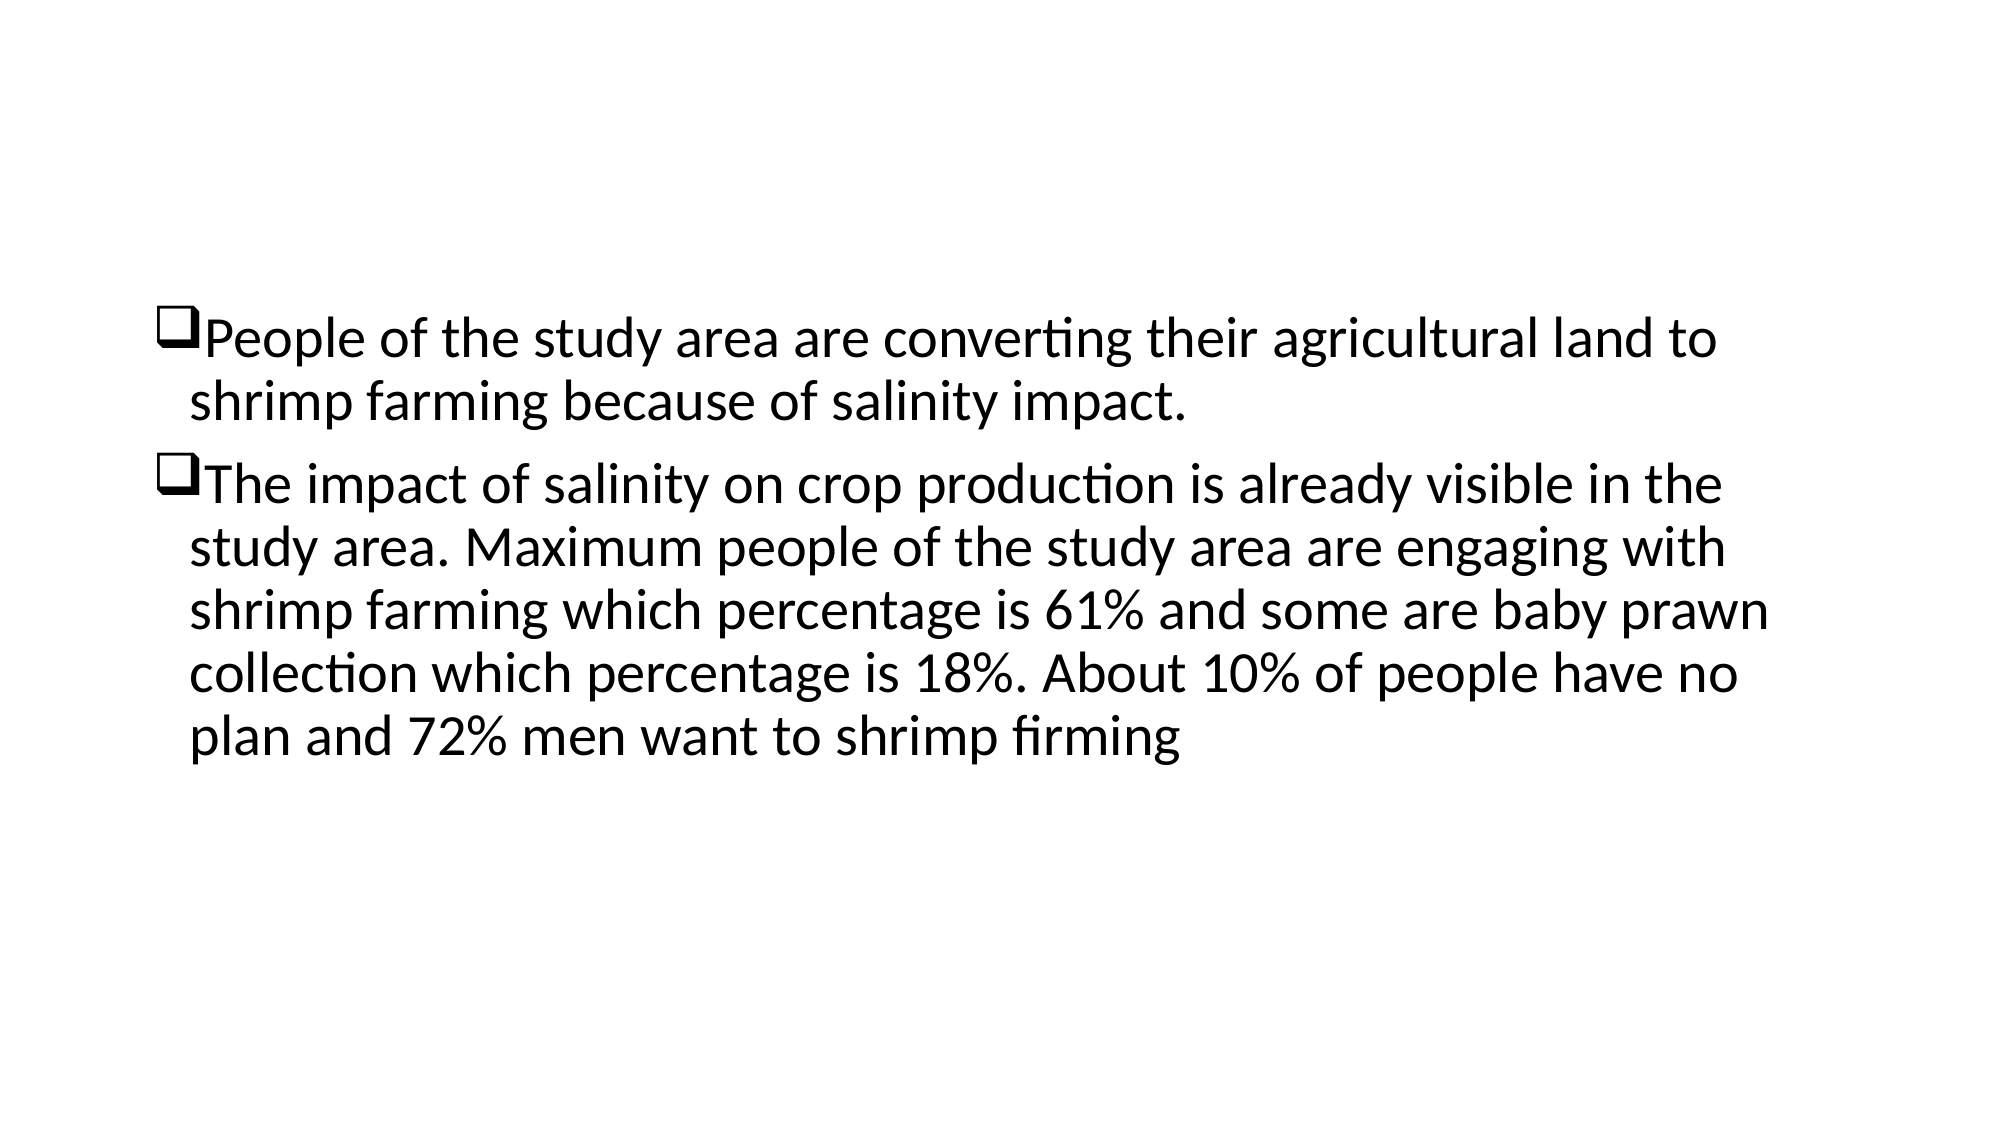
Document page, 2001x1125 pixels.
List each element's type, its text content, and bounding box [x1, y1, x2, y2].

list People of the study area are converting their agricultural land to shrimp farming because of salinity impact. The impact of salinity on crop production is already visible in the study area. Maximum people of the study area are engaging with shrimp farming which percentage is 61% and some are baby prawn collection which percentage is 18%. About 10% of people have no plan and 72% men want to shrimp firming [137, 299, 1863, 1014]
